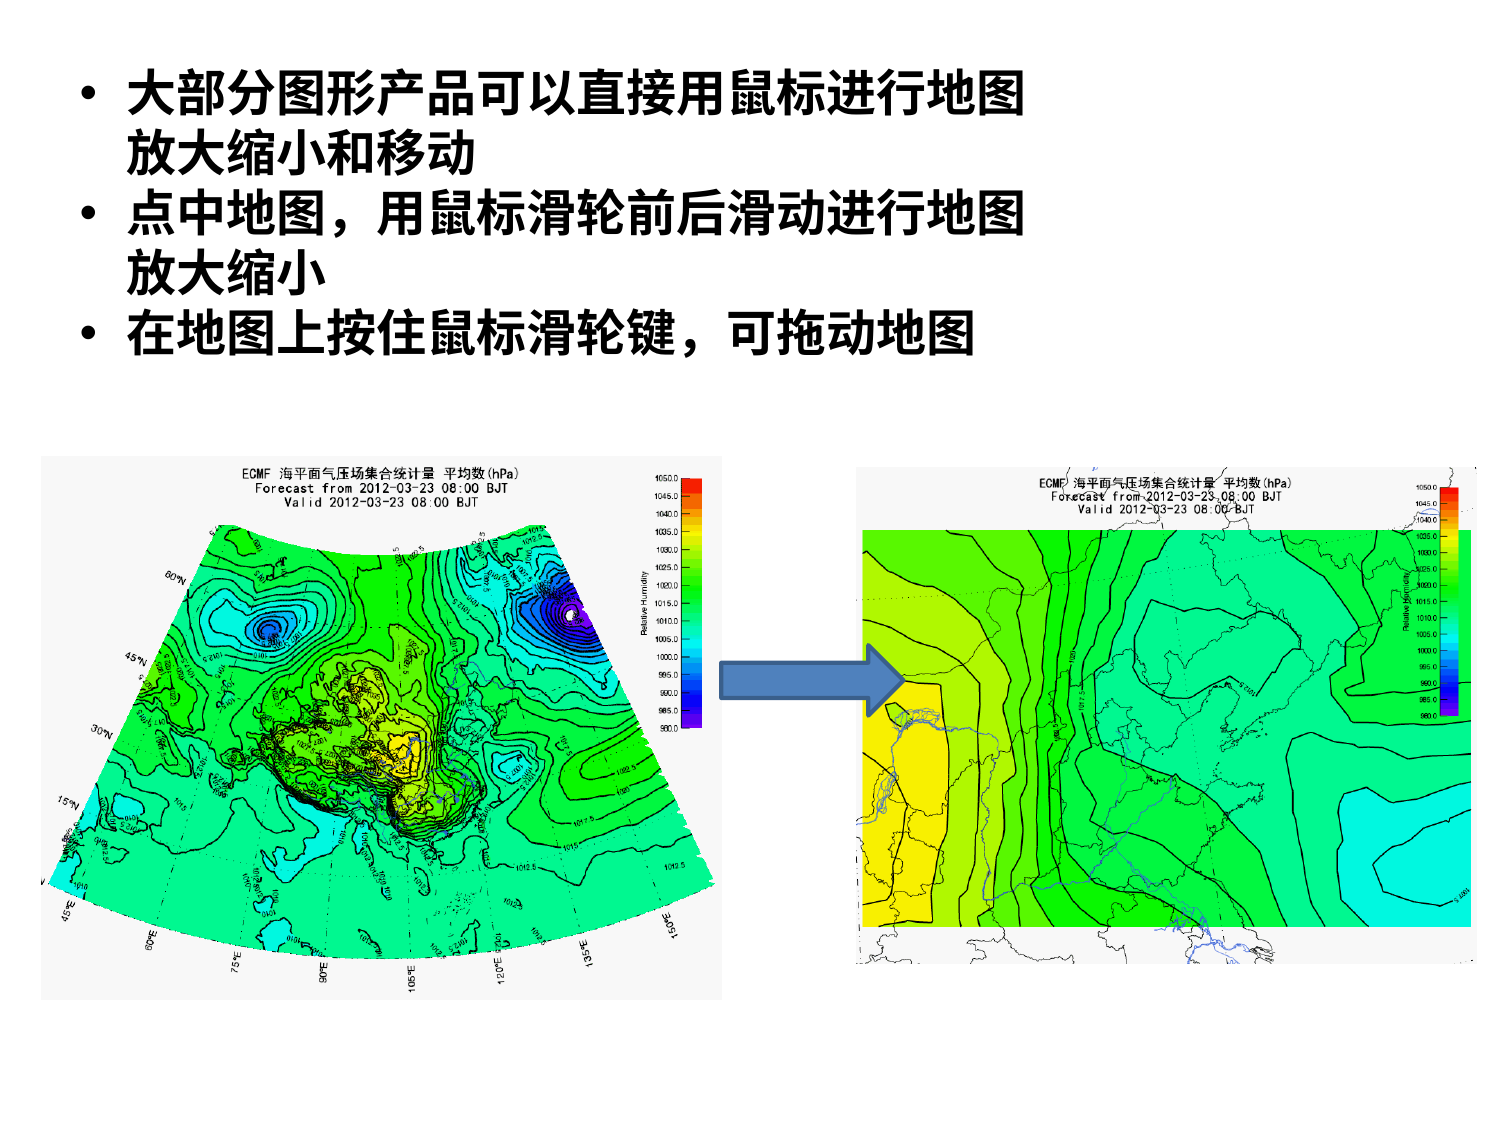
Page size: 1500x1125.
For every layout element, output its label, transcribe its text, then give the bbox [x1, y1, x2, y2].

text_box [727, 660, 850, 701]
picture [40, 455, 722, 1000]
picture [856, 467, 1477, 964]
text_box 大部分图形产品可以直接用鼠标进行地图放大缩小和移动 点中地图，用鼠标滑轮前后滑动进行地图放大缩小 在地图上按住鼠标滑轮键，可拖动地图 [64, 54, 1079, 370]
